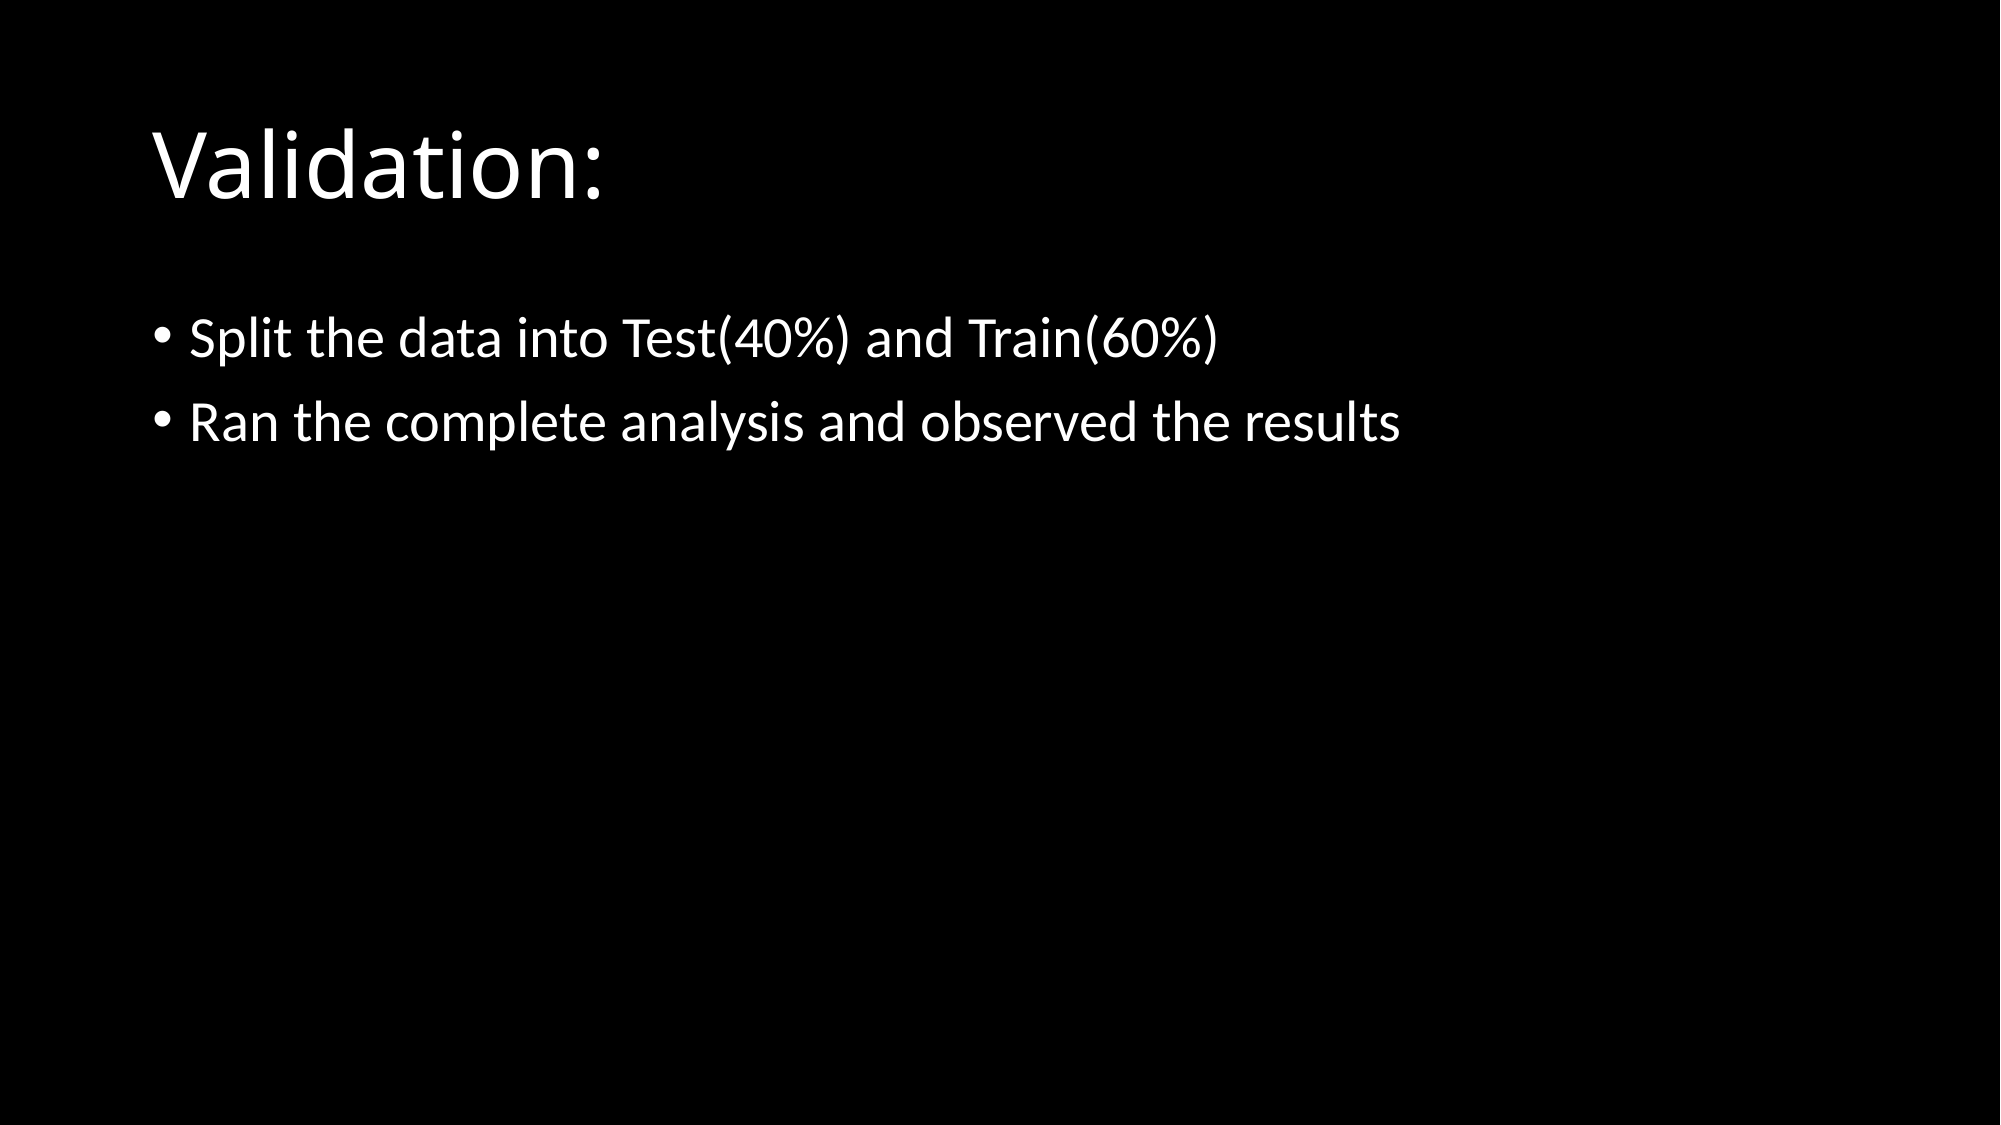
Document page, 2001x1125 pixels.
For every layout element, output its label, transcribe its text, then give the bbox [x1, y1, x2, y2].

list Split the data into Test(40%) and Train(60%) Ran the complete analysis and observed the results [137, 299, 1863, 1014]
title Validation: [137, 59, 1863, 278]
